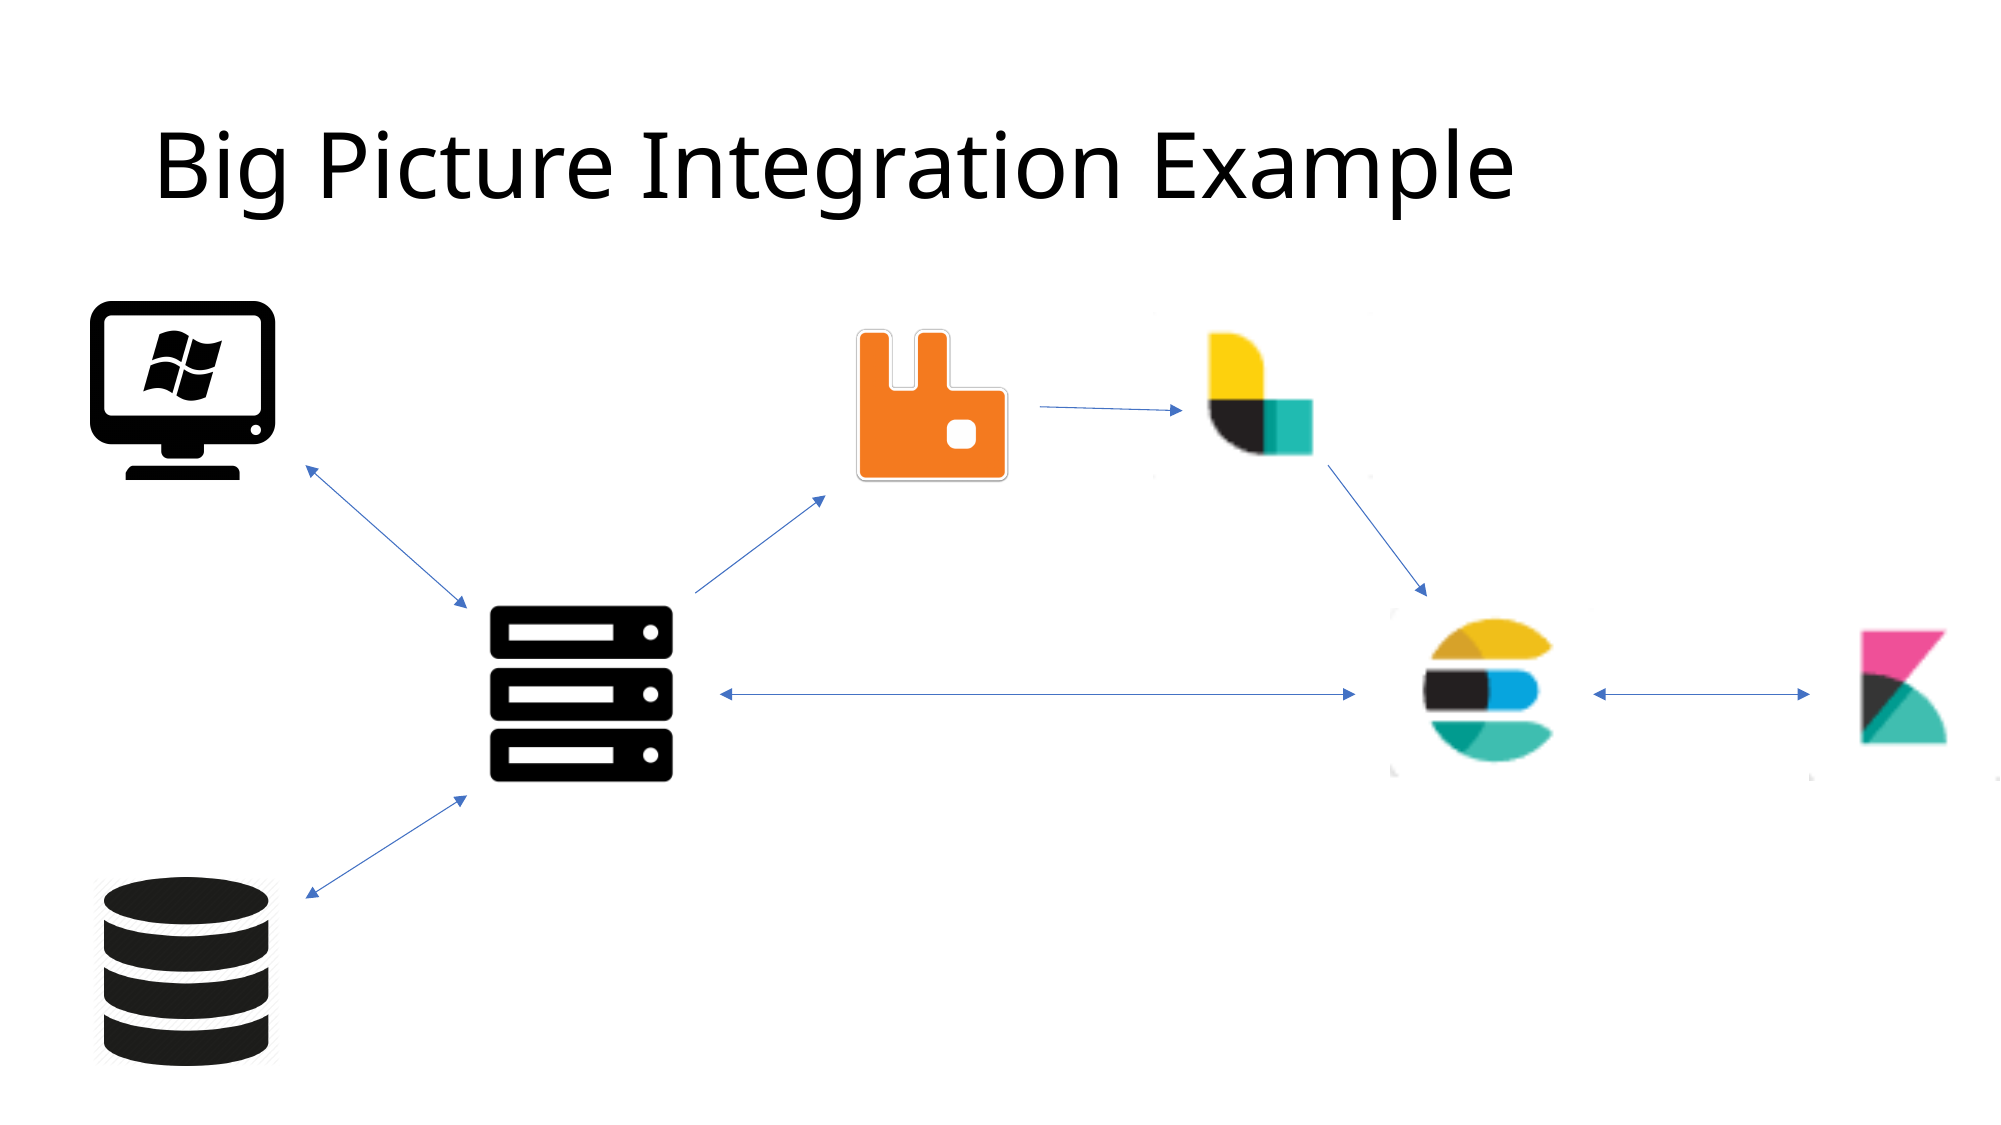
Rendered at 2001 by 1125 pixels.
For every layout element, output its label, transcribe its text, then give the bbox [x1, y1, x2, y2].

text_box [305, 465, 468, 609]
picture [90, 301, 278, 490]
picture [839, 312, 1025, 498]
picture [92, 877, 280, 1066]
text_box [305, 795, 468, 899]
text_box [695, 495, 826, 594]
picture [1153, 312, 1373, 496]
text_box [1039, 406, 1183, 411]
picture [1809, 608, 2000, 781]
title Big Picture Integration Example [137, 59, 1863, 278]
picture [467, 580, 696, 809]
picture [1390, 608, 1594, 781]
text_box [1327, 465, 1427, 597]
